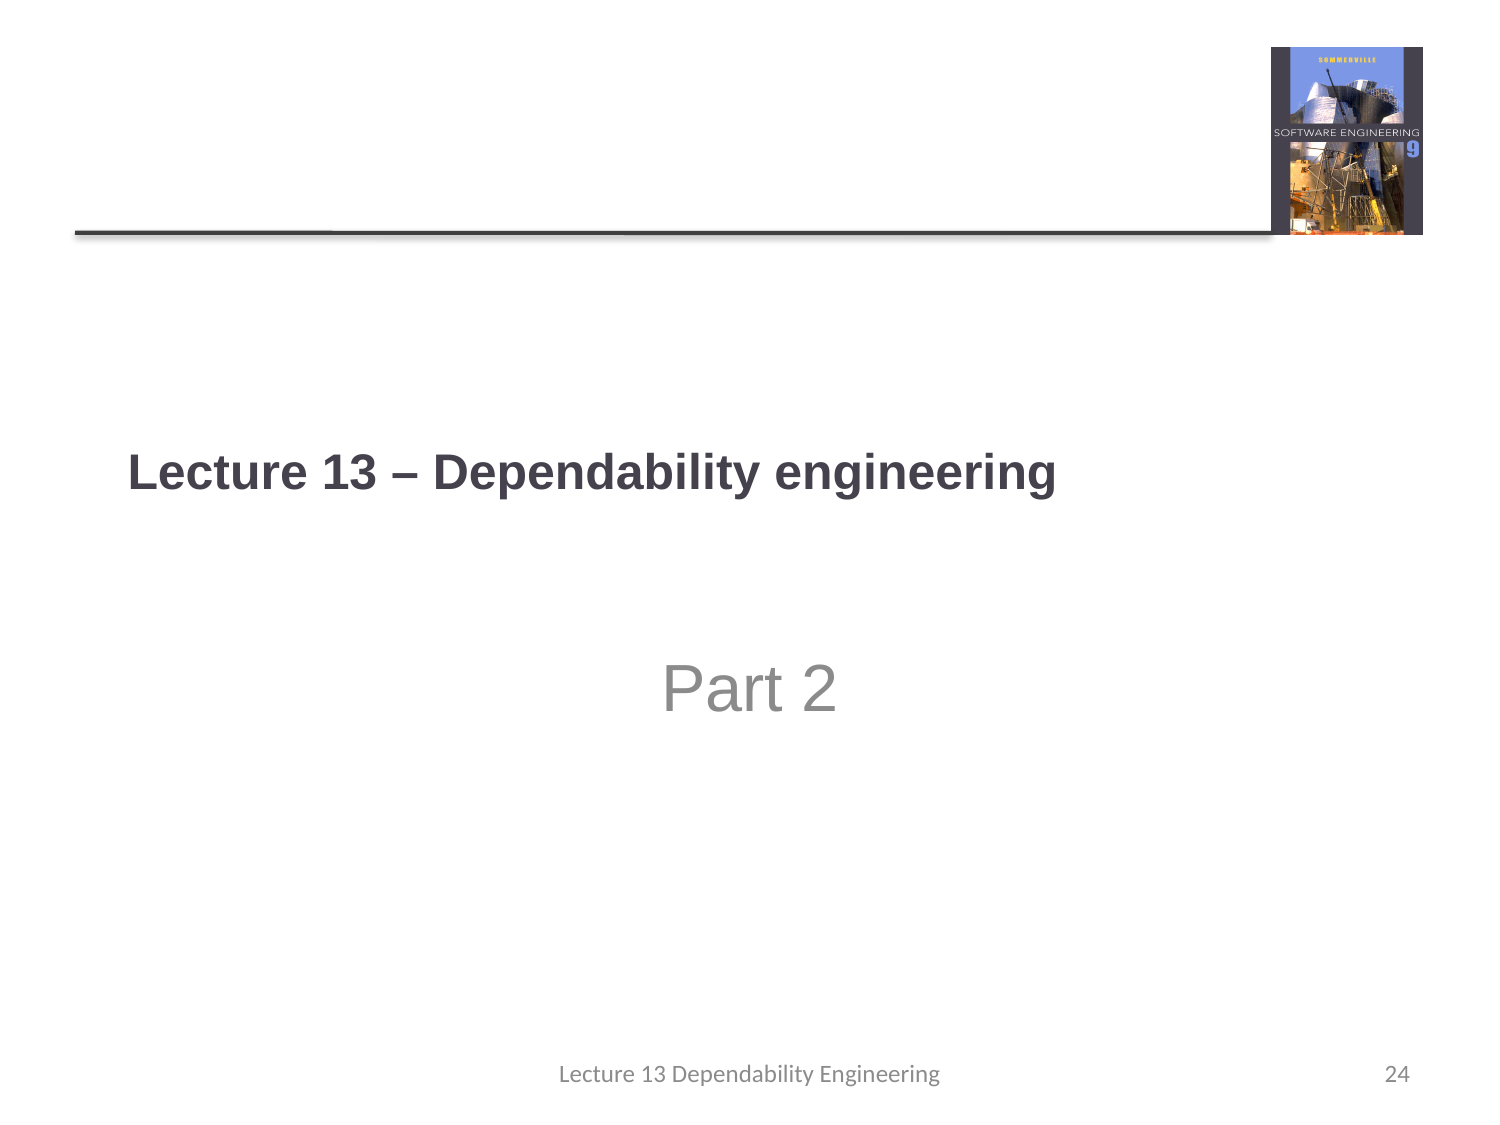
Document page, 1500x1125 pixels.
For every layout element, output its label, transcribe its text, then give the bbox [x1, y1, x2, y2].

title Lecture 13 – Dependability engineering [112, 349, 1388, 591]
footer Lecture 13 Dependability Engineering [512, 1042, 988, 1103]
picture [1271, 47, 1423, 235]
slide_number 24 [1074, 1042, 1425, 1103]
subtitle Part 2 [225, 637, 1275, 925]
